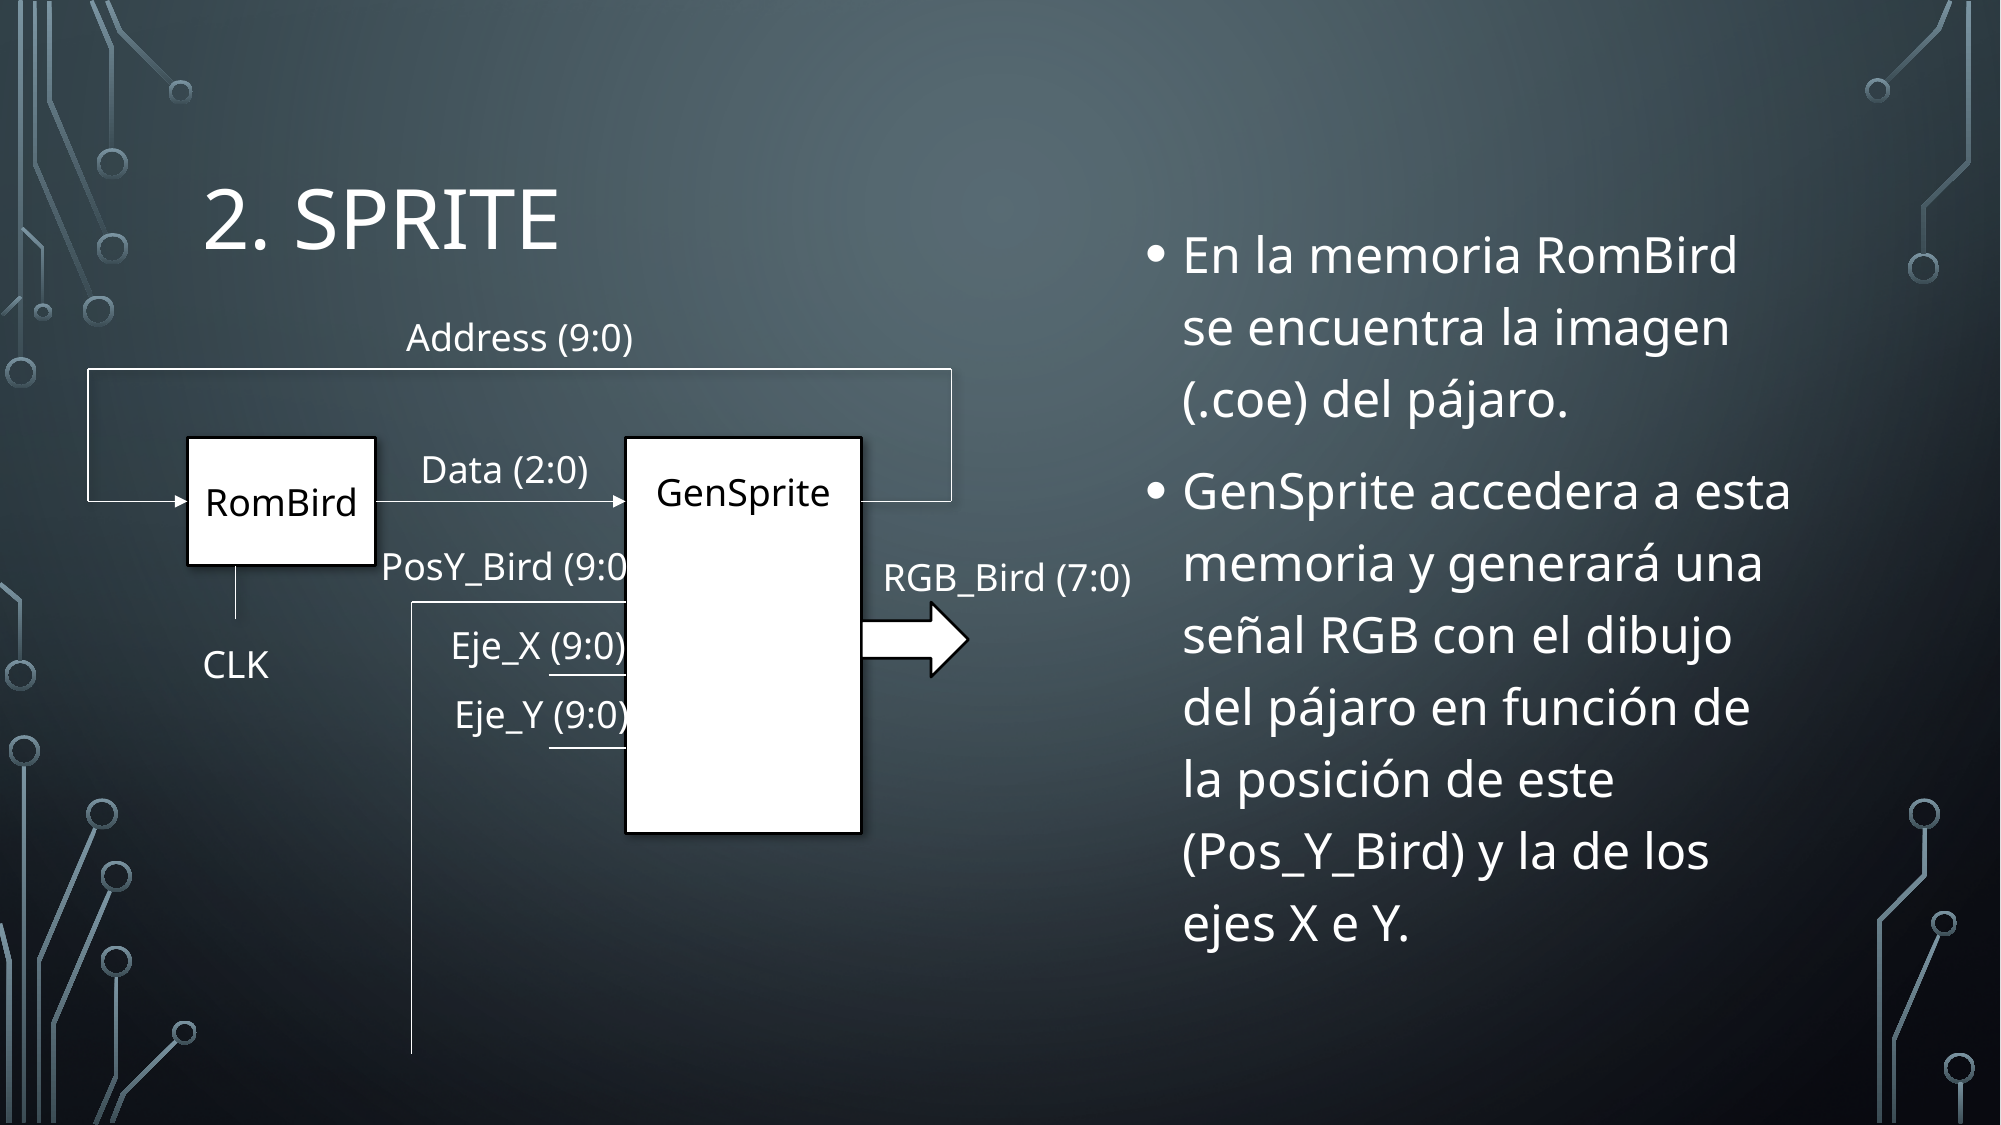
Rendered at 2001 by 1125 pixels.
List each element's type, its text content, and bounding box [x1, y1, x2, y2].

text_box RomBird [186, 436, 377, 567]
text_box [860, 607, 970, 679]
text_box Data (2:0) [405, 438, 604, 499]
text_box RGB_Bird (7:0) [867, 546, 1147, 607]
title 2. SPRITE [187, 101, 1813, 344]
text_box Eje_Y (9:0) [439, 683, 644, 744]
list En la memoria RomBird se encuentra la imagen (.coe) del pájaro. GenSprite accedera a esta memoria y generará una señal RGB con el dibujo del pájaro en función de la posición de este (Pos_Y_Bird) y la de los ejes X e Y. [1130, 203, 1813, 950]
text_box CLK [187, 633, 284, 694]
text_box PosY_Bird (9:0) [365, 535, 655, 596]
text_box GenSprite [641, 461, 846, 522]
text_box Address (9:0) [391, 306, 648, 367]
text_box Eje_X (9:0) [435, 614, 641, 675]
text_box [624, 436, 863, 835]
